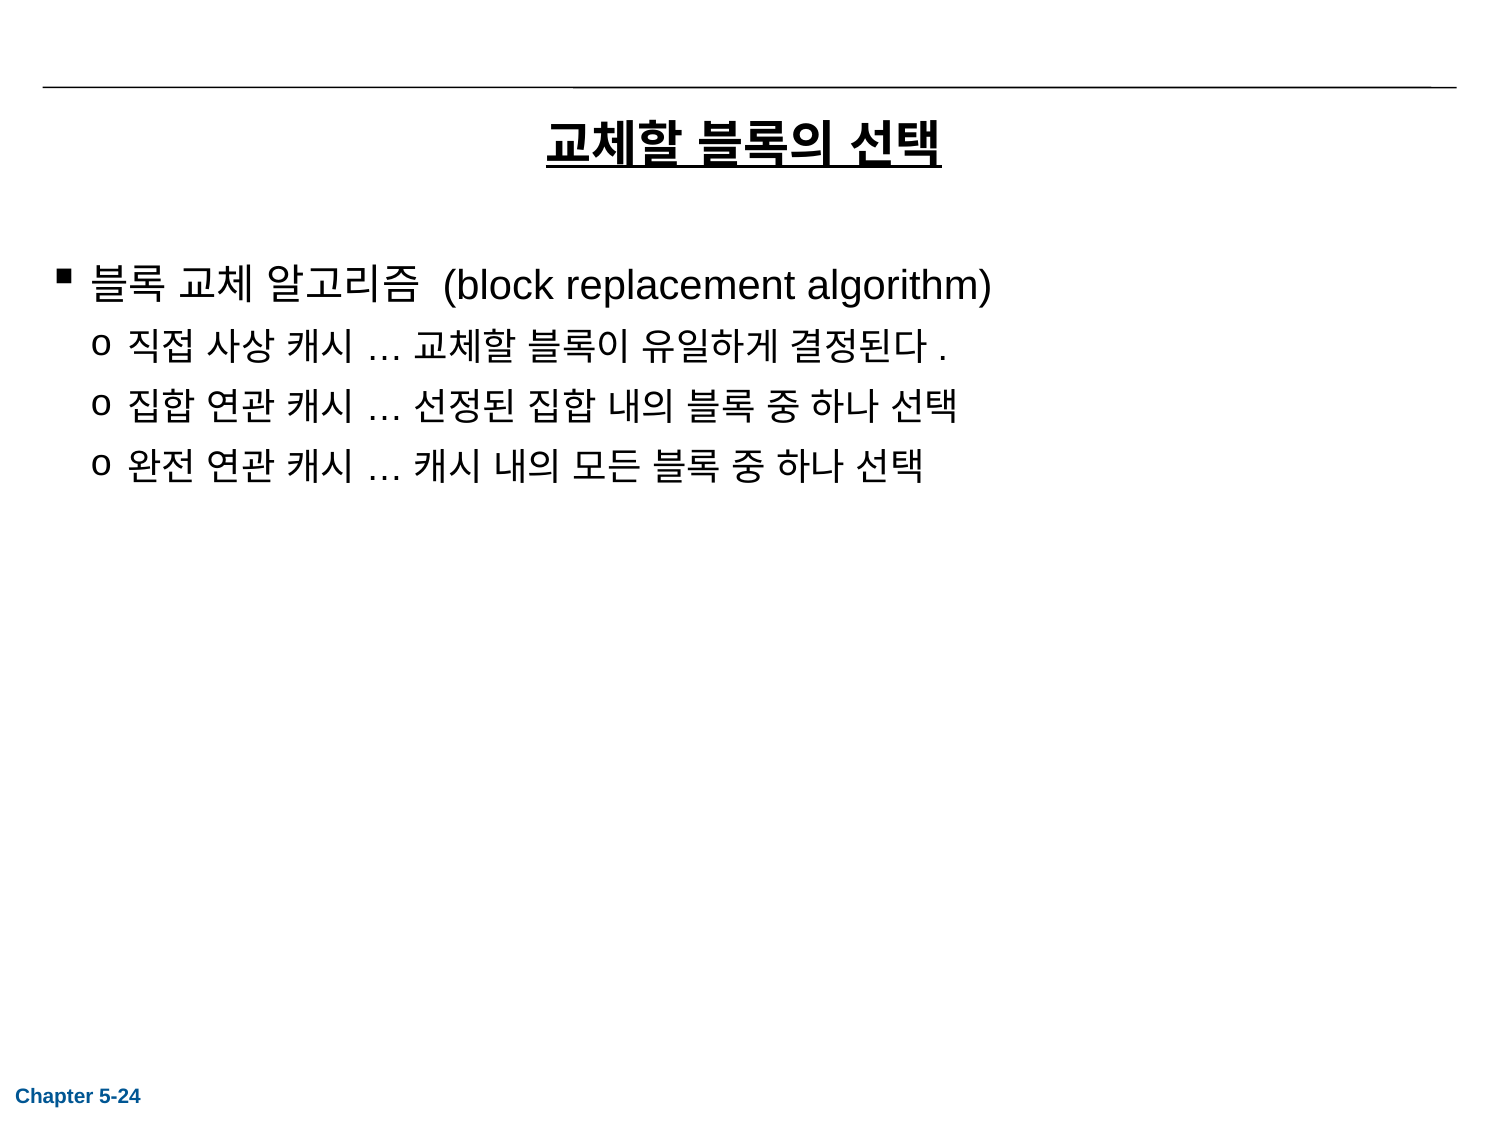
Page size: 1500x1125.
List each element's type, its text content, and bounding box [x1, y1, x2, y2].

list 블록 교체 알고리즘 (block replacement algorithm) 직접 사상 캐시 … 교체할 블록이 유일하게 결정된다. 집합 연관 캐시 … 선정된 집합 내의 블록 중 하나 선택 완전 연관 캐시 … 캐시 내의 모든 블록 중 하나 선택 [37, 249, 1450, 944]
slide_number Chapter 5-24 [0, 1074, 275, 1120]
title 교체할 블록의 선택 [37, 112, 1450, 213]
